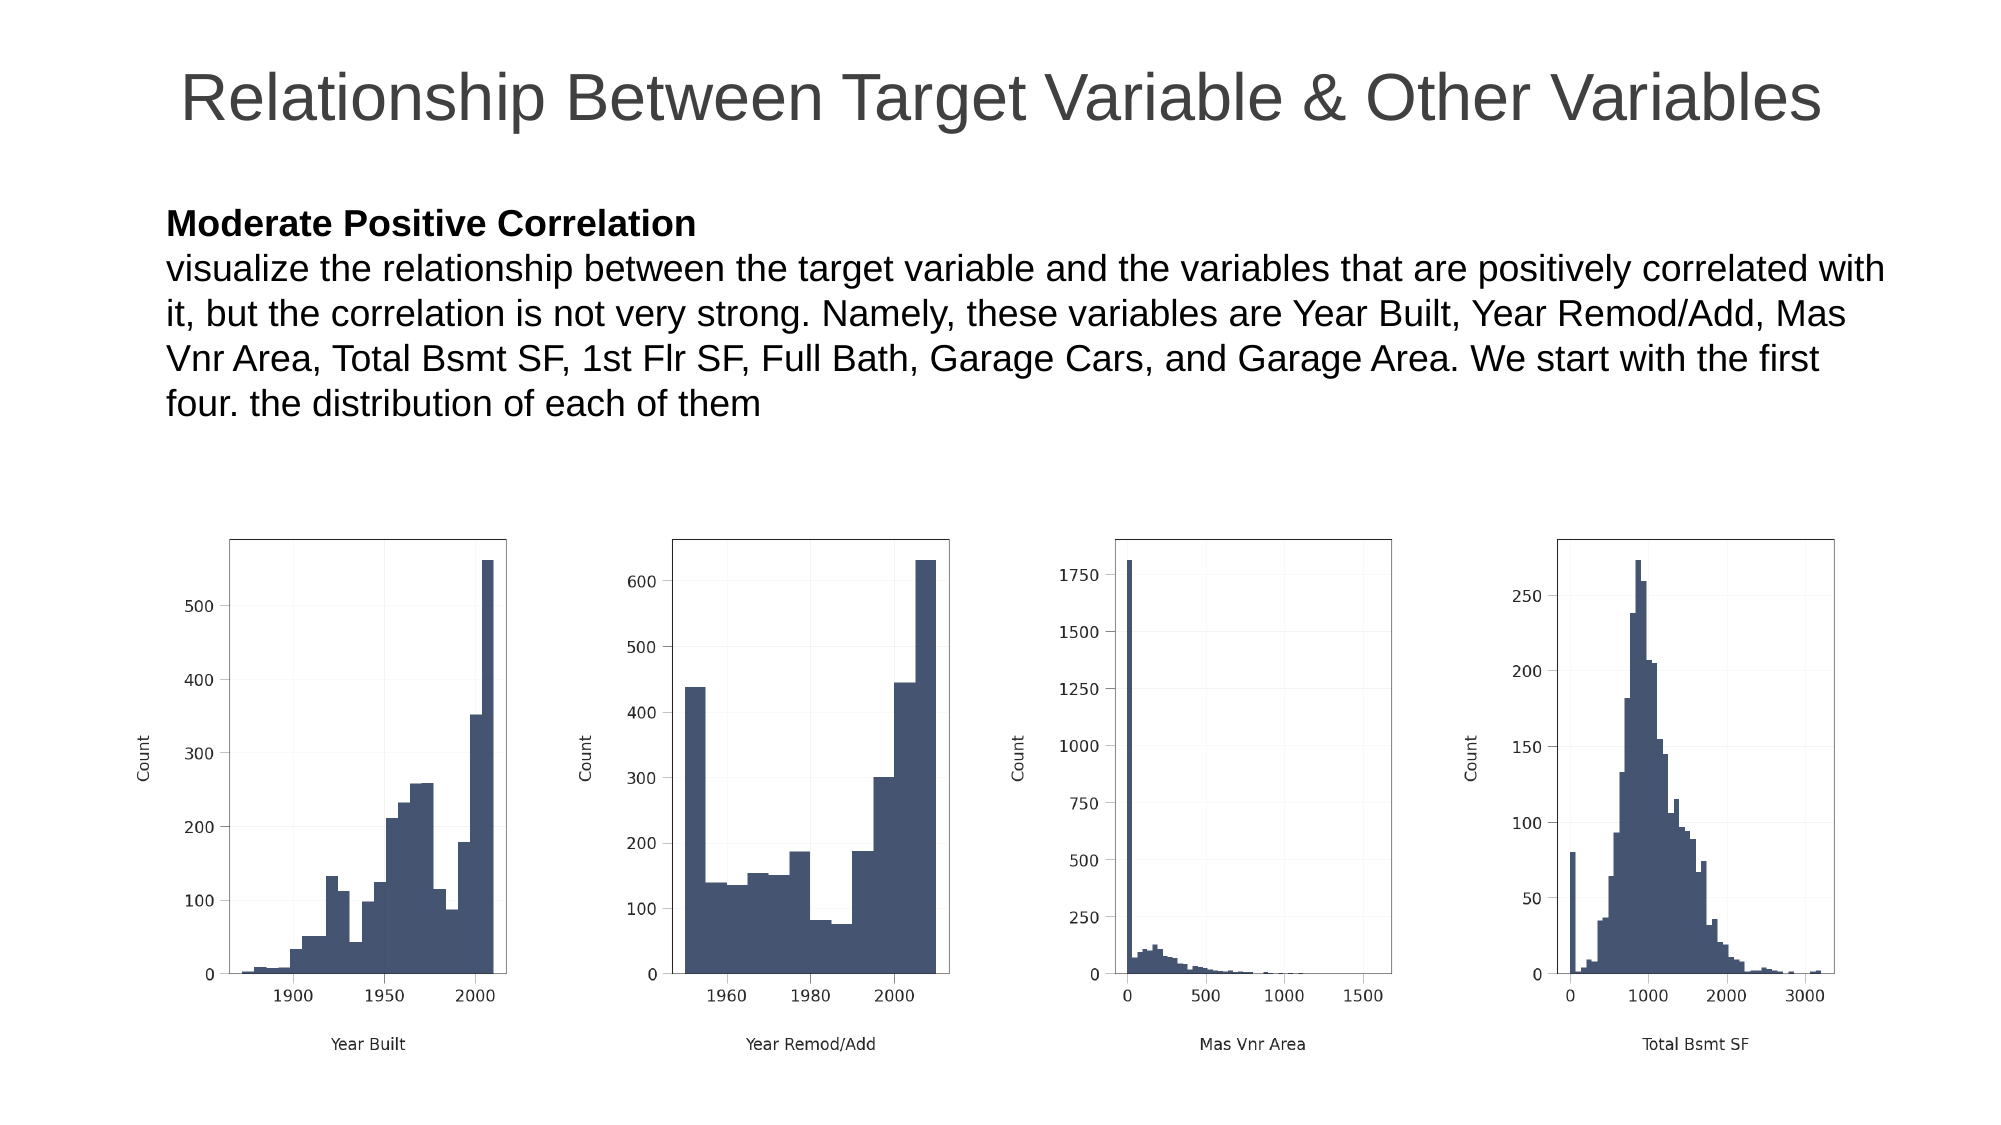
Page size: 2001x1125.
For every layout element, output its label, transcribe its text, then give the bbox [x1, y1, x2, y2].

picture [101, 505, 1868, 1087]
list Relationship Between Target Variable & Other Variables [53, 55, 1952, 142]
text_box Moderate Positive Correlation visualize the relationship between the target variable and the variables that are positively correlated with it, but the correlation is not very strong. Namely, these variables are Year Built, Year Remod/Add, Mas Vnr Area, Total Bsmt SF, 1st Flr SF, Full Bath, Garage Cars, and Garage Area. We start with the first four. the distribution of each of them [151, 191, 1905, 432]
